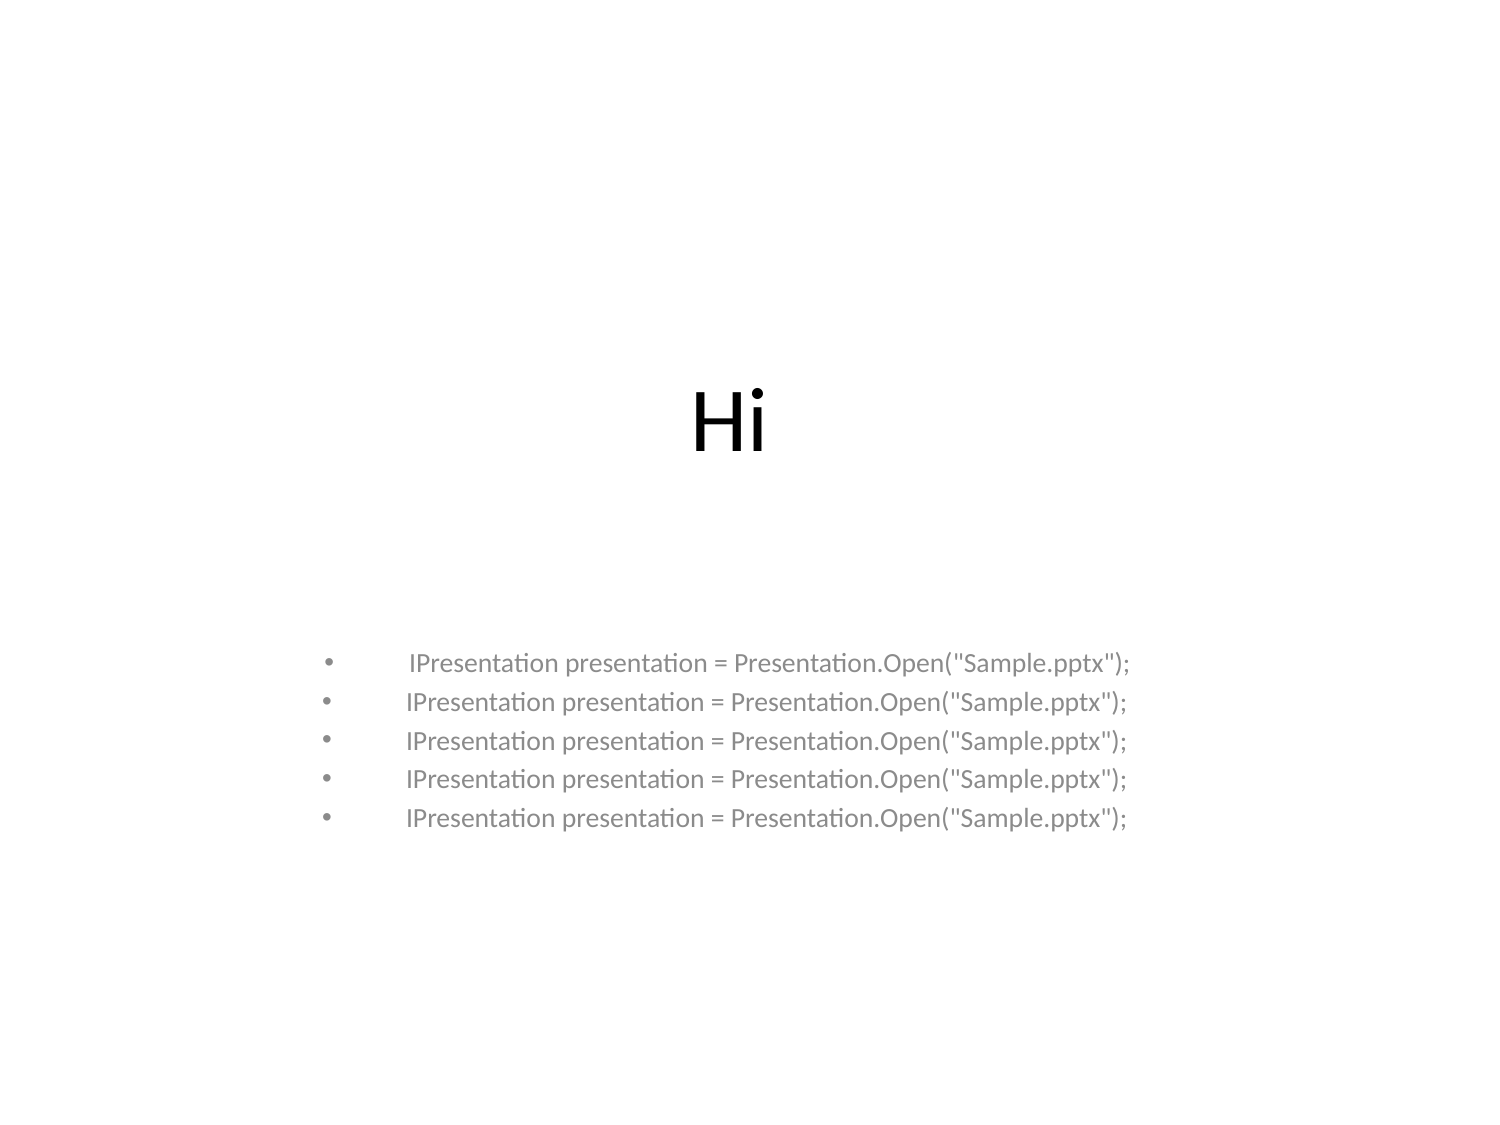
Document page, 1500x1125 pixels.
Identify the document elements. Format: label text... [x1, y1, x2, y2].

title Hi [112, 349, 1388, 591]
subtitle IPresentation presentation = Presentation.Open("Sample.pptx"); IPresentation presentation = Presentation.Open("Sample.pptx"); IPresentation presentation = Presentation.Open("Sample.pptx"); IPresentation presentation = Presentation.Open("Sample.pptx"); IPresentation presentation = Presentation.Open("Sample.pptx"); [225, 637, 1275, 925]
